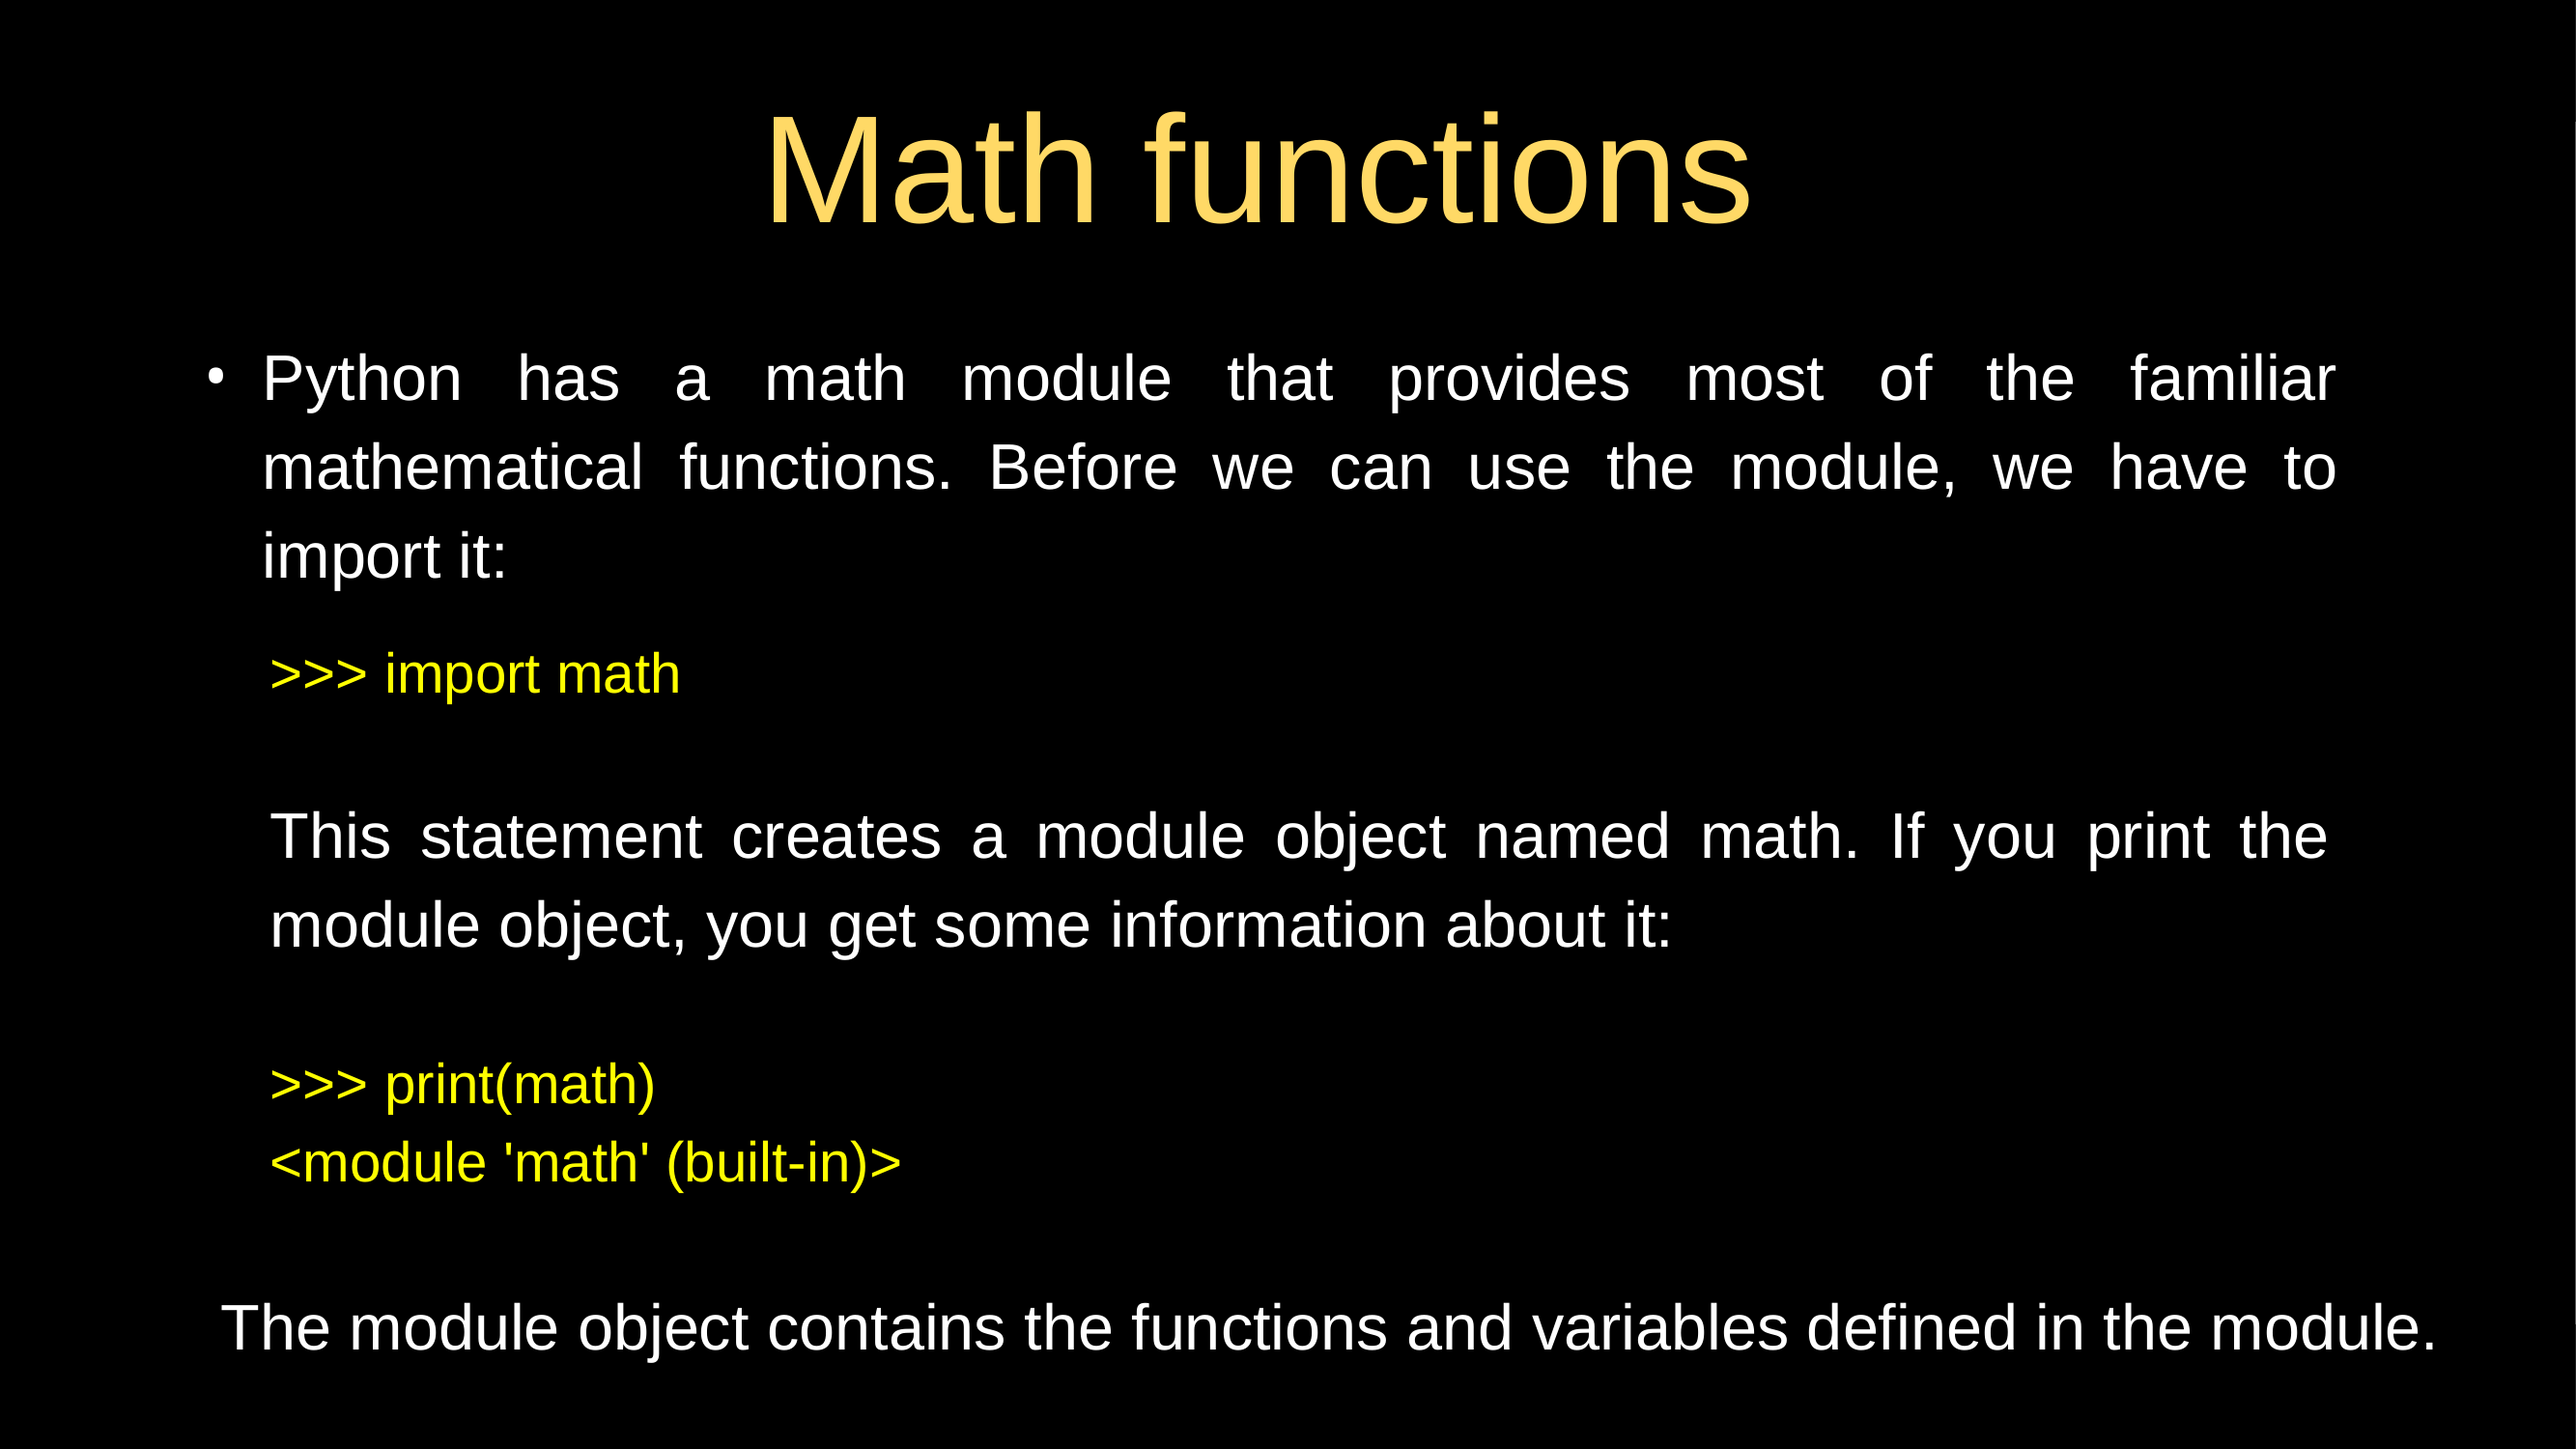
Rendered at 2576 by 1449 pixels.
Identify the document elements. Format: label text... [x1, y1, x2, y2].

text_box The module object contains the functions and variables defined in the module. [206, 1278, 2456, 1370]
title Math functions [155, 62, 2363, 262]
list Python has a math module that provides most of the familiar mathematical functions. Before we can use the module, we have to import it: [137, 312, 2346, 604]
text_box >>> import math This statement creates a module object named math. If you print the module object, you get some information about it: >>> print(math) <module 'math' (built-in)> [196, 619, 2346, 1201]
